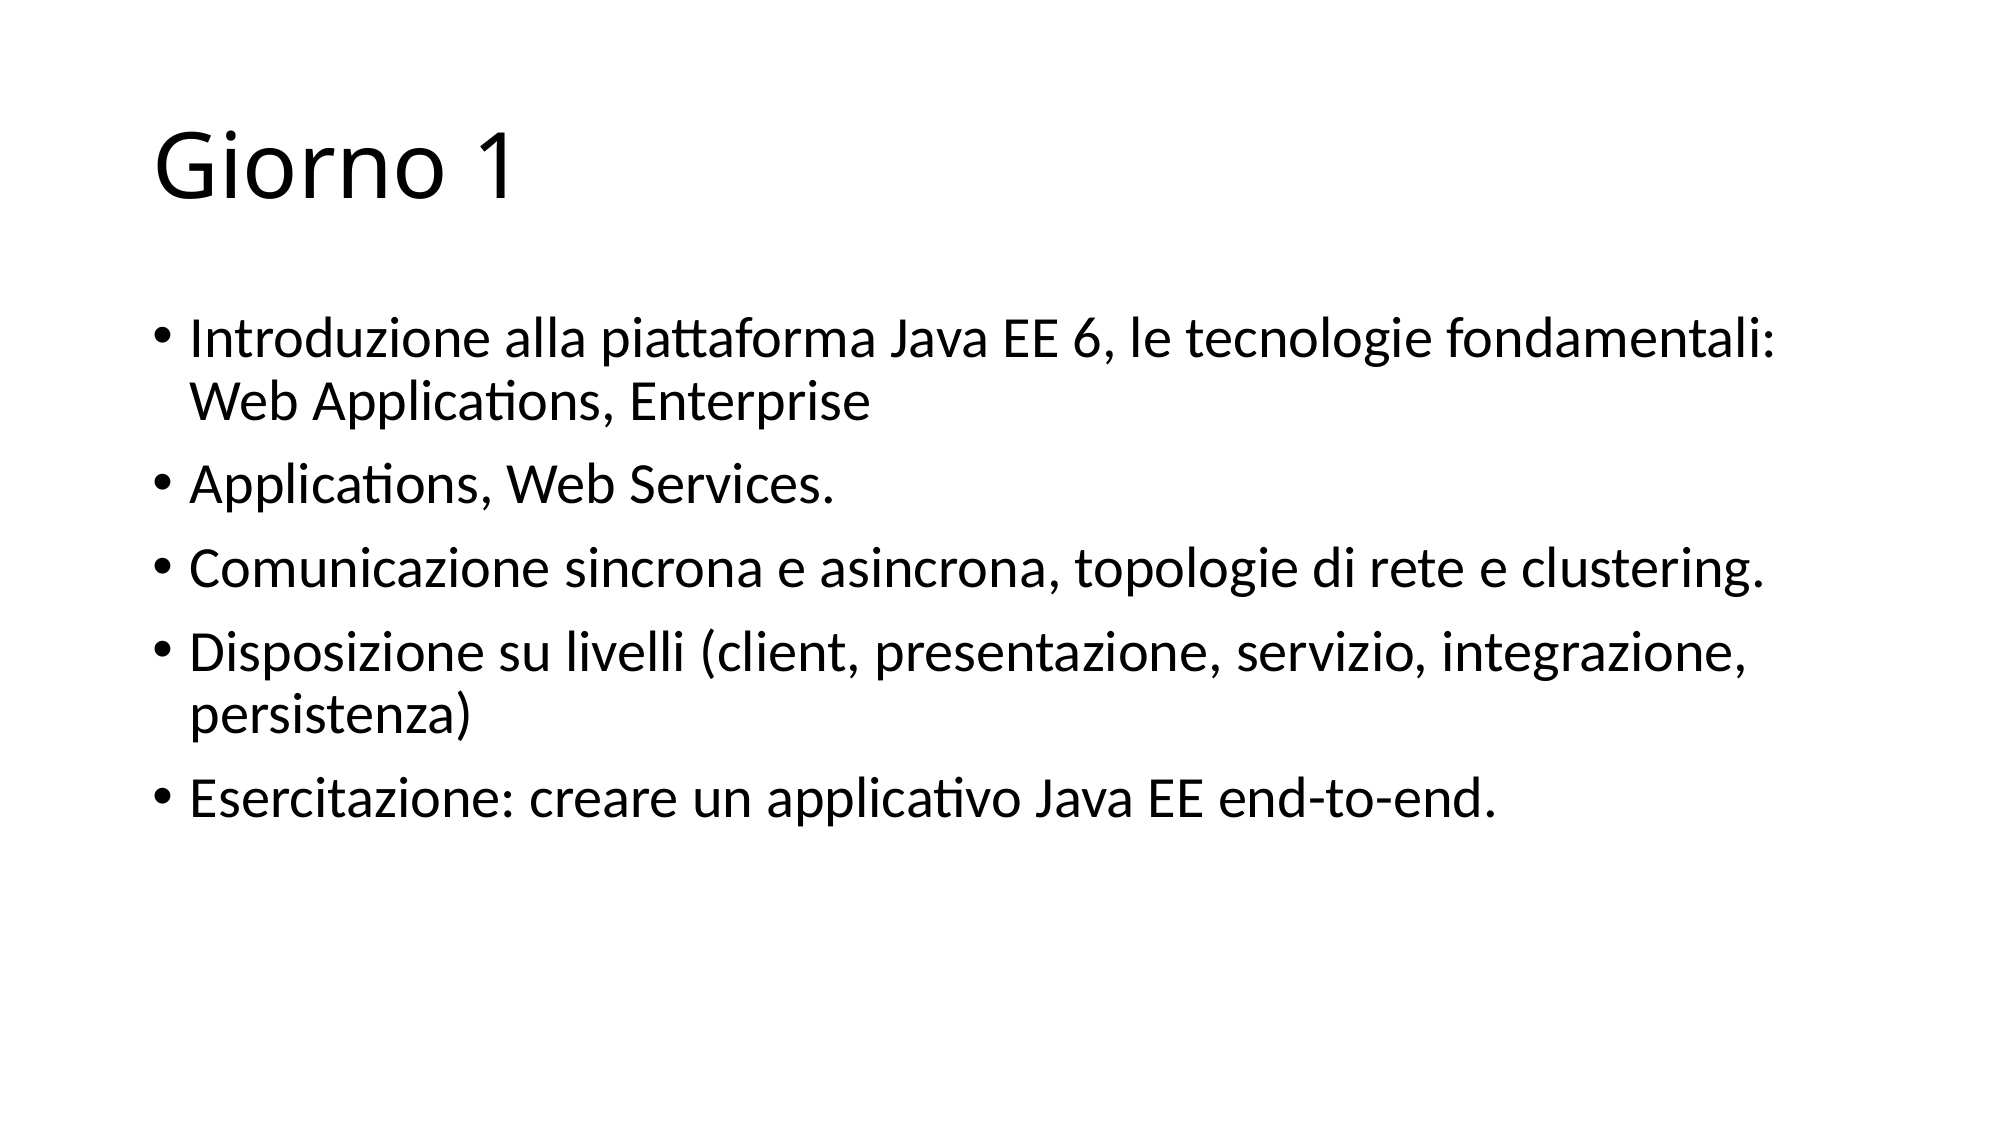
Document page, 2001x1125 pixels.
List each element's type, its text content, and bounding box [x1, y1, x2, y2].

title Giorno 1 [137, 59, 1863, 278]
list Introduzione alla piattaforma Java EE 6, le tecnologie fondamentali: Web Applications, Enterprise Applications, Web Services. Comunicazione sincrona e asincrona, topologie di rete e clustering. Disposizione su livelli (client, presentazione, servizio, integrazione, persistenza) Esercitazione: creare un applicativo Java EE end-to-end. [137, 299, 1863, 1014]
